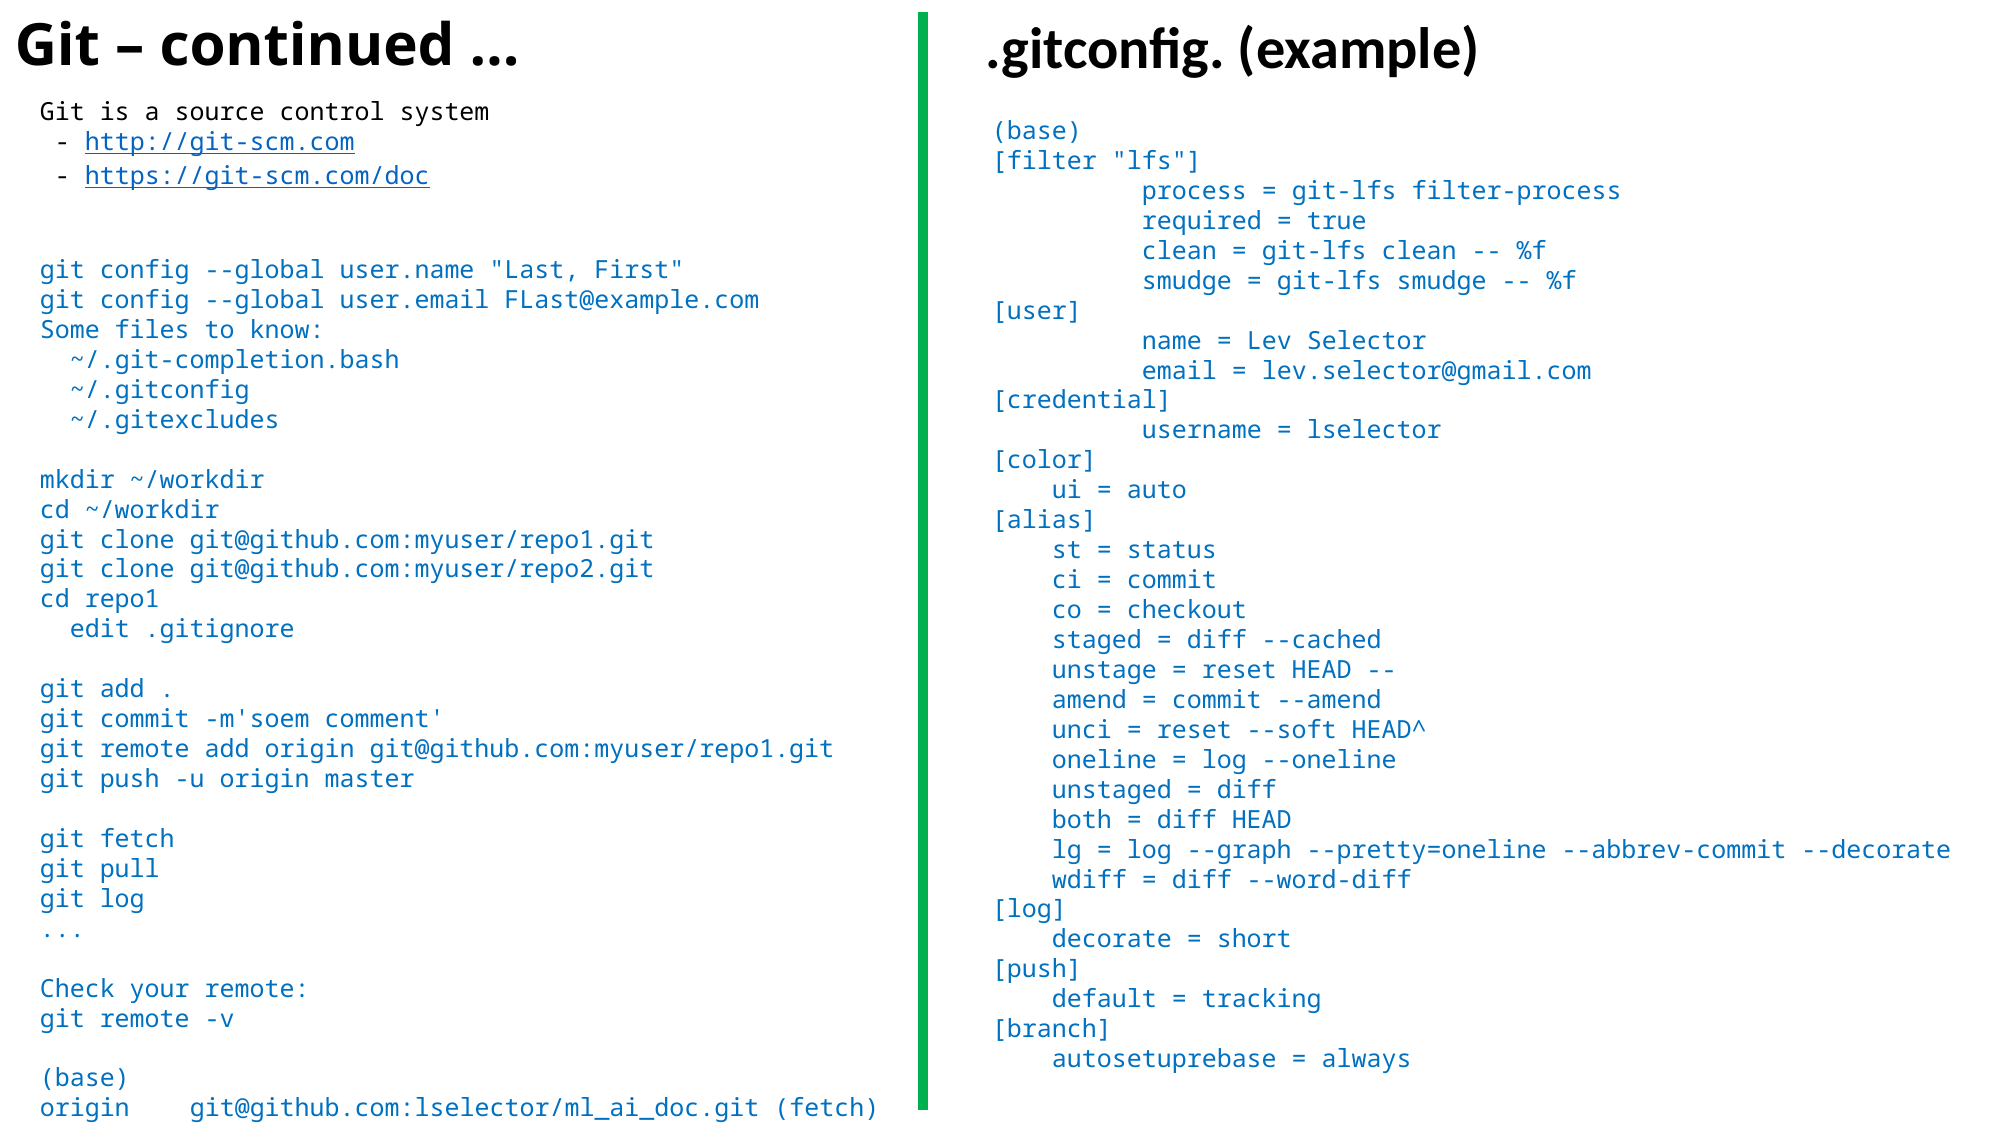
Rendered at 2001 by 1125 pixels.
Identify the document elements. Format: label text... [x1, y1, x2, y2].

text_box .gitconfig. (example) [970, 2, 1511, 88]
text_box (base) [filter "lfs"] process = git-lfs filter-process required = true clean = git-lfs clean -- %f smudge = git-lfs smudge -- %f [user] name = Lev Selector email = lev.selector@gmail.com [credential] username = lselector [color] ui = auto [alias] st = status ci = commit co = checkout staged = diff --cached unstage = reset HEAD -- amend = commit --amend unci = reset --soft HEAD^ oneline = log --oneline unstaged = diff both = diff HEAD lg = log --graph --pretty=oneline --abbrev-commit --decorate wdiff = diff --word-diff [log] decorate = short [push] default = tracking [branch] autosetuprebase = always [977, 107, 2000, 1081]
text_box Git is a source control system - http://git-scm.com - https://git-scm.com/doc git config --global user.name "Last, First" git config --global user.email FLast@example.com Some files to know: ~/.git-completion.bash ~/.gitconfig ~/.gitexcludes mkdir ~/workdir cd ~/workdir git clone git@github.com:myuser/repo1.git git clone git@github.com:myuser/repo2.git cd repo1 edit .gitignore git add . git commit -m'soem comment' git remote add origin git@github.com:myuser/repo1.git git push -u origin master git fetch git pull git log ... Check your remote: git remote -v (base) origin git@github.com:lselector/ml_ai_doc.git (fetch) origin git@github.com:lselector/ml_ai_doc.git (push) [24, 88, 923, 1125]
text_box Git – continued … [0, 0, 655, 85]
